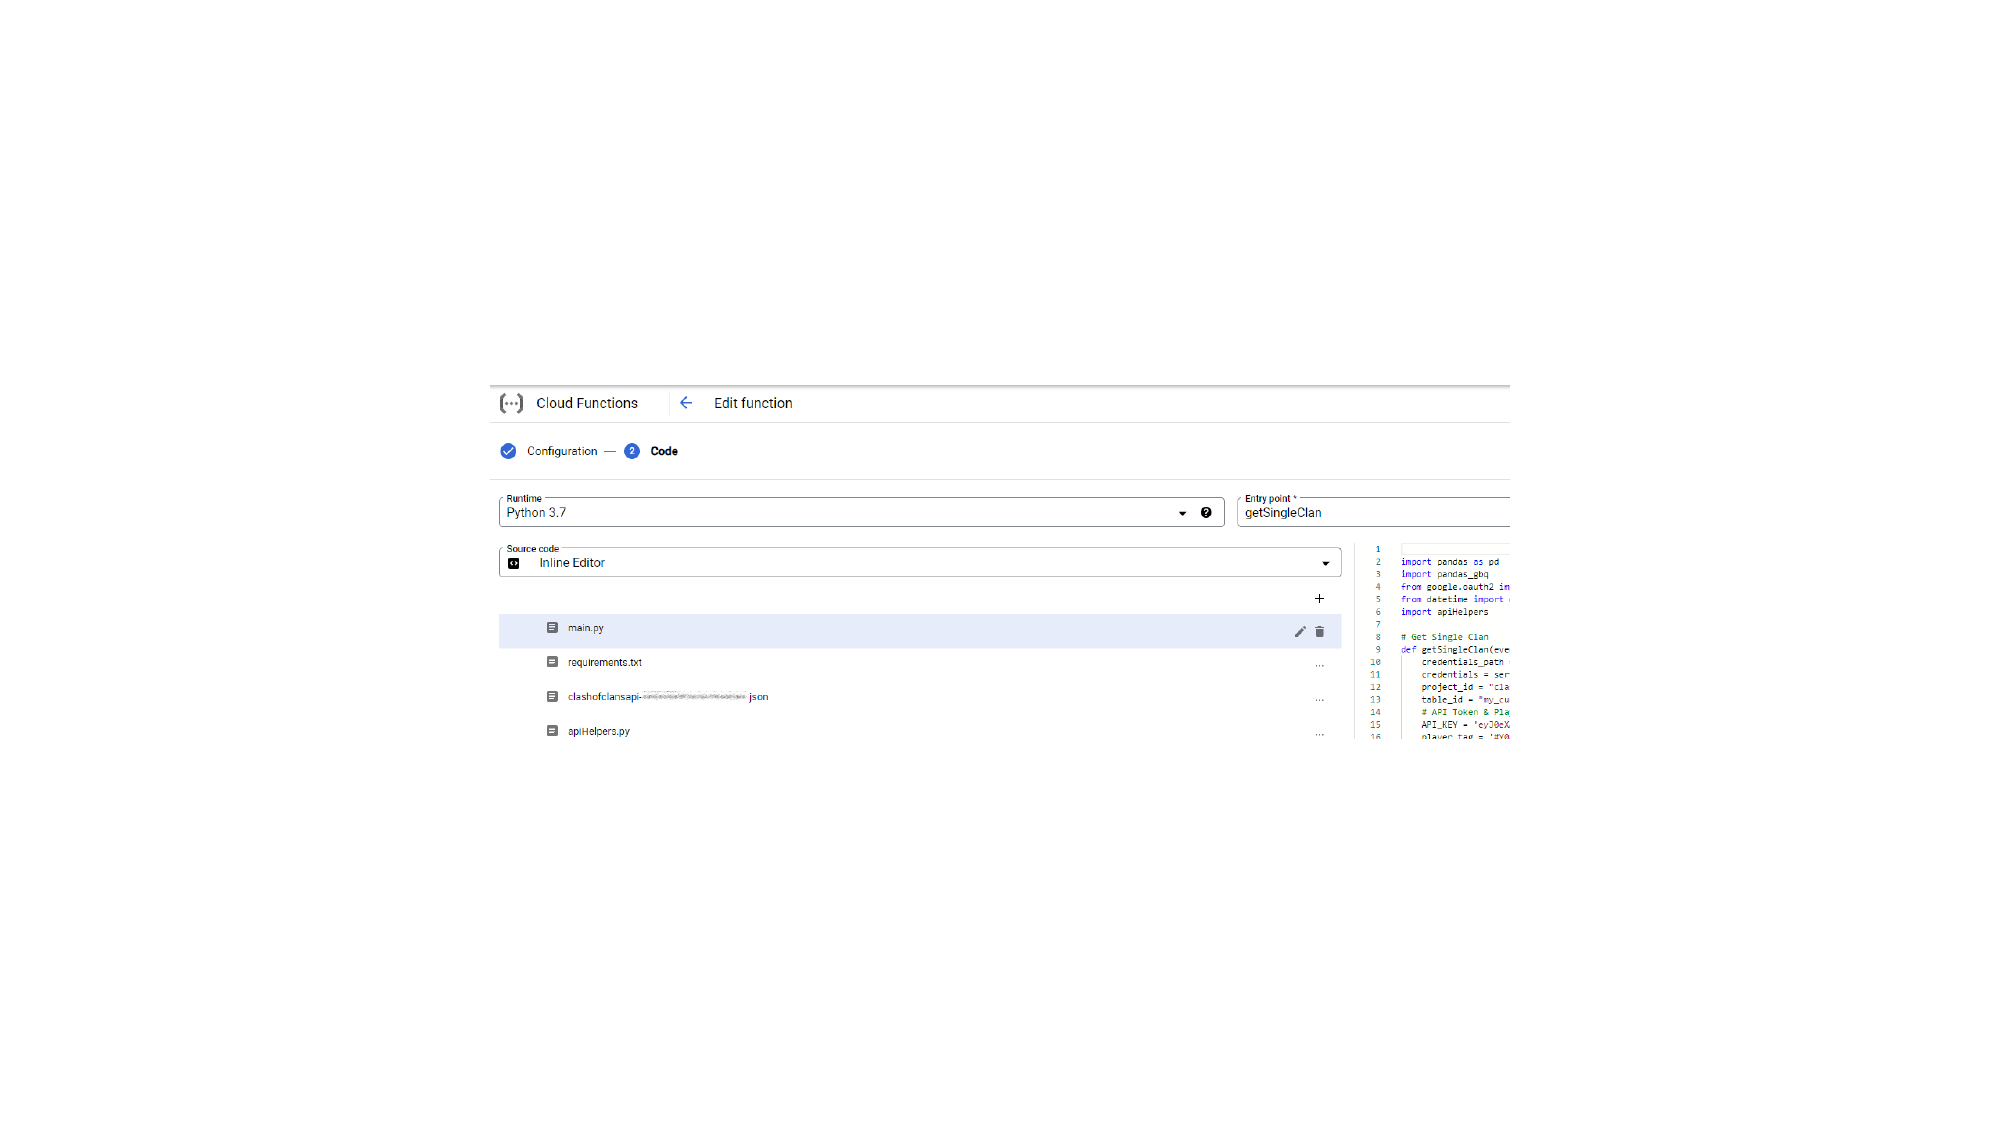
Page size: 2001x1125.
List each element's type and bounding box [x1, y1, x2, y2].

picture [490, 385, 1510, 739]
